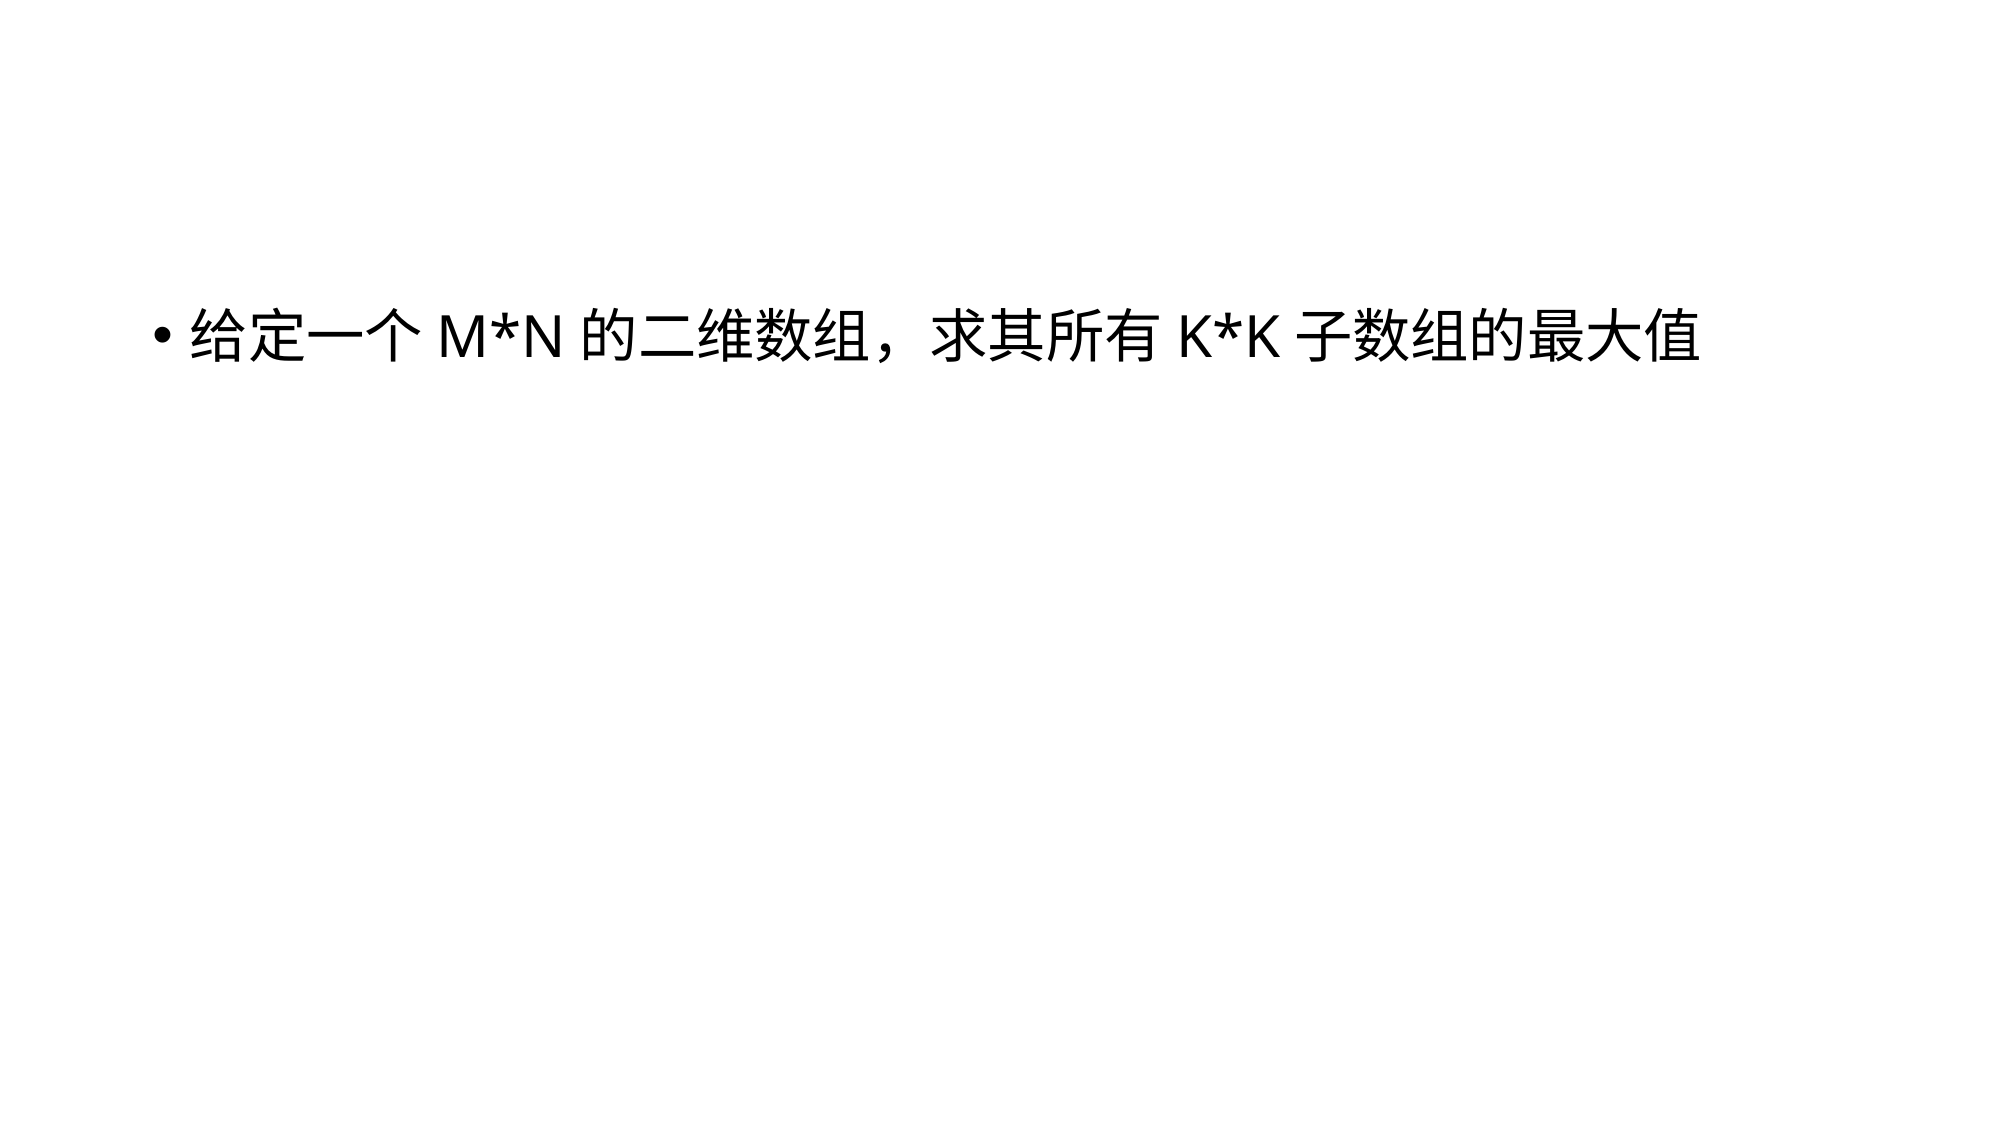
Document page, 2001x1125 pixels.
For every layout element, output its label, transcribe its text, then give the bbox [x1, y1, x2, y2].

list 给定一个M*N的二维数组，求其所有K*K子数组的最大值 [137, 299, 1863, 1014]
